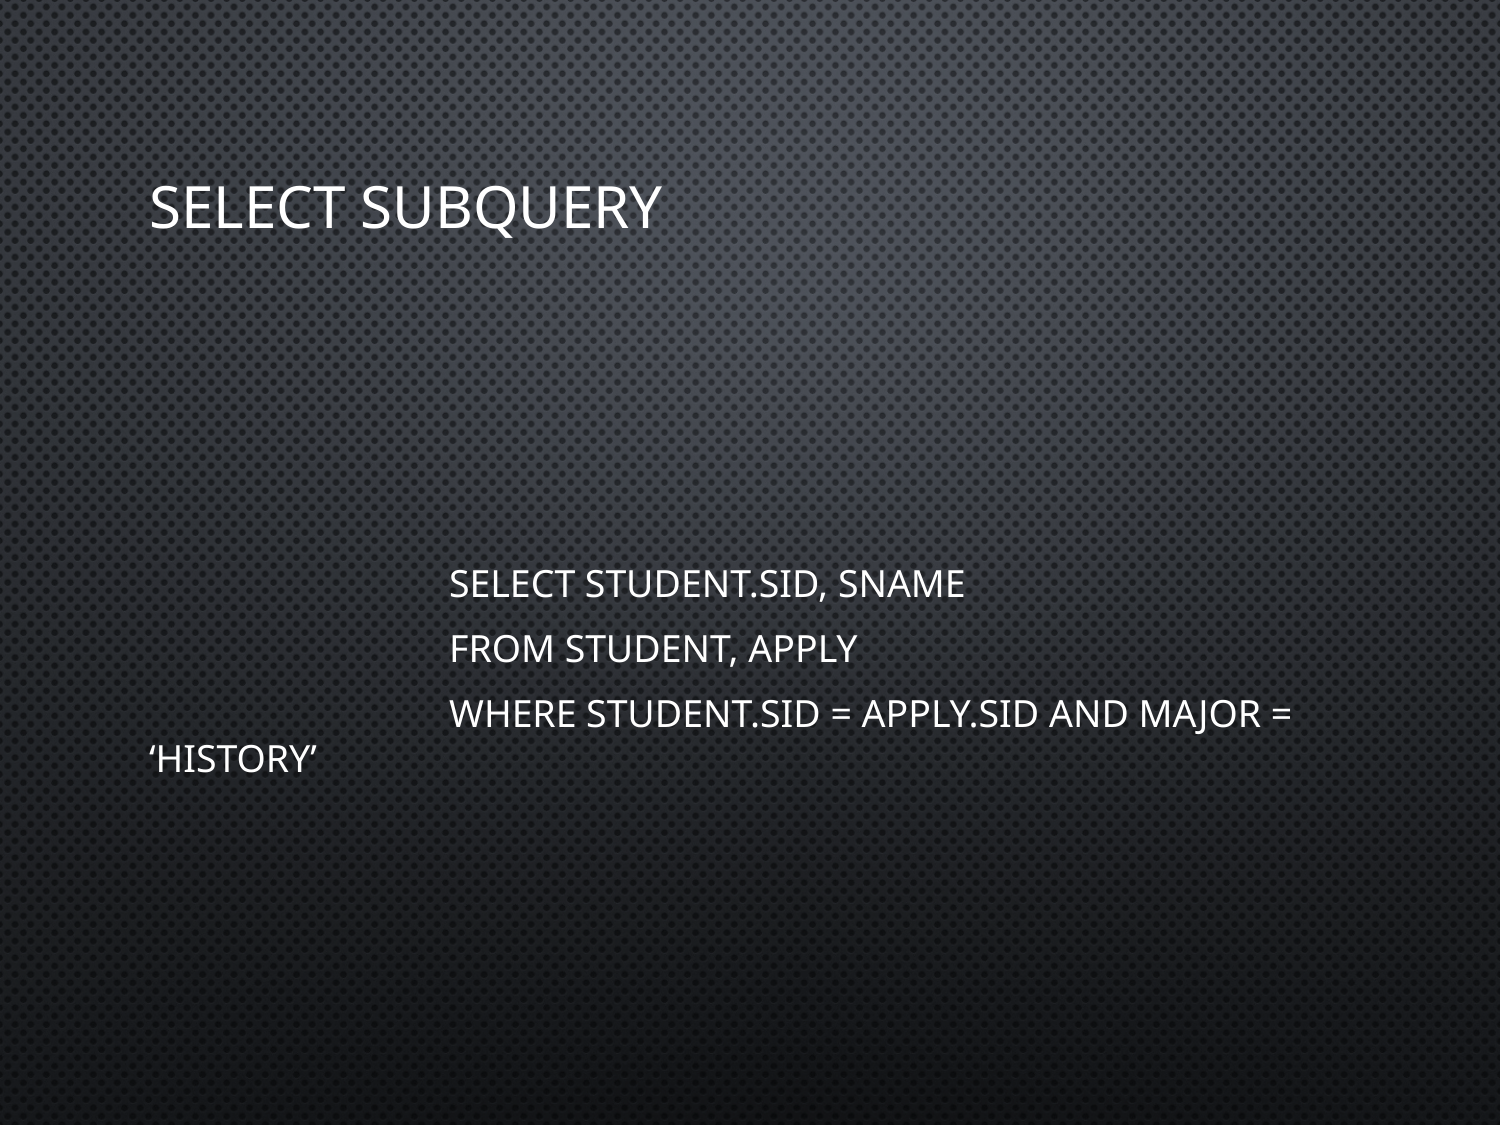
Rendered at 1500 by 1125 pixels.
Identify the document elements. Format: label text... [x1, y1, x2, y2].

list select Student.sID, sName from Student, Apply where Student.sID = Apply.sID and major = ‘History’ [134, 338, 1367, 1001]
title Select subquery [134, 97, 1367, 314]
